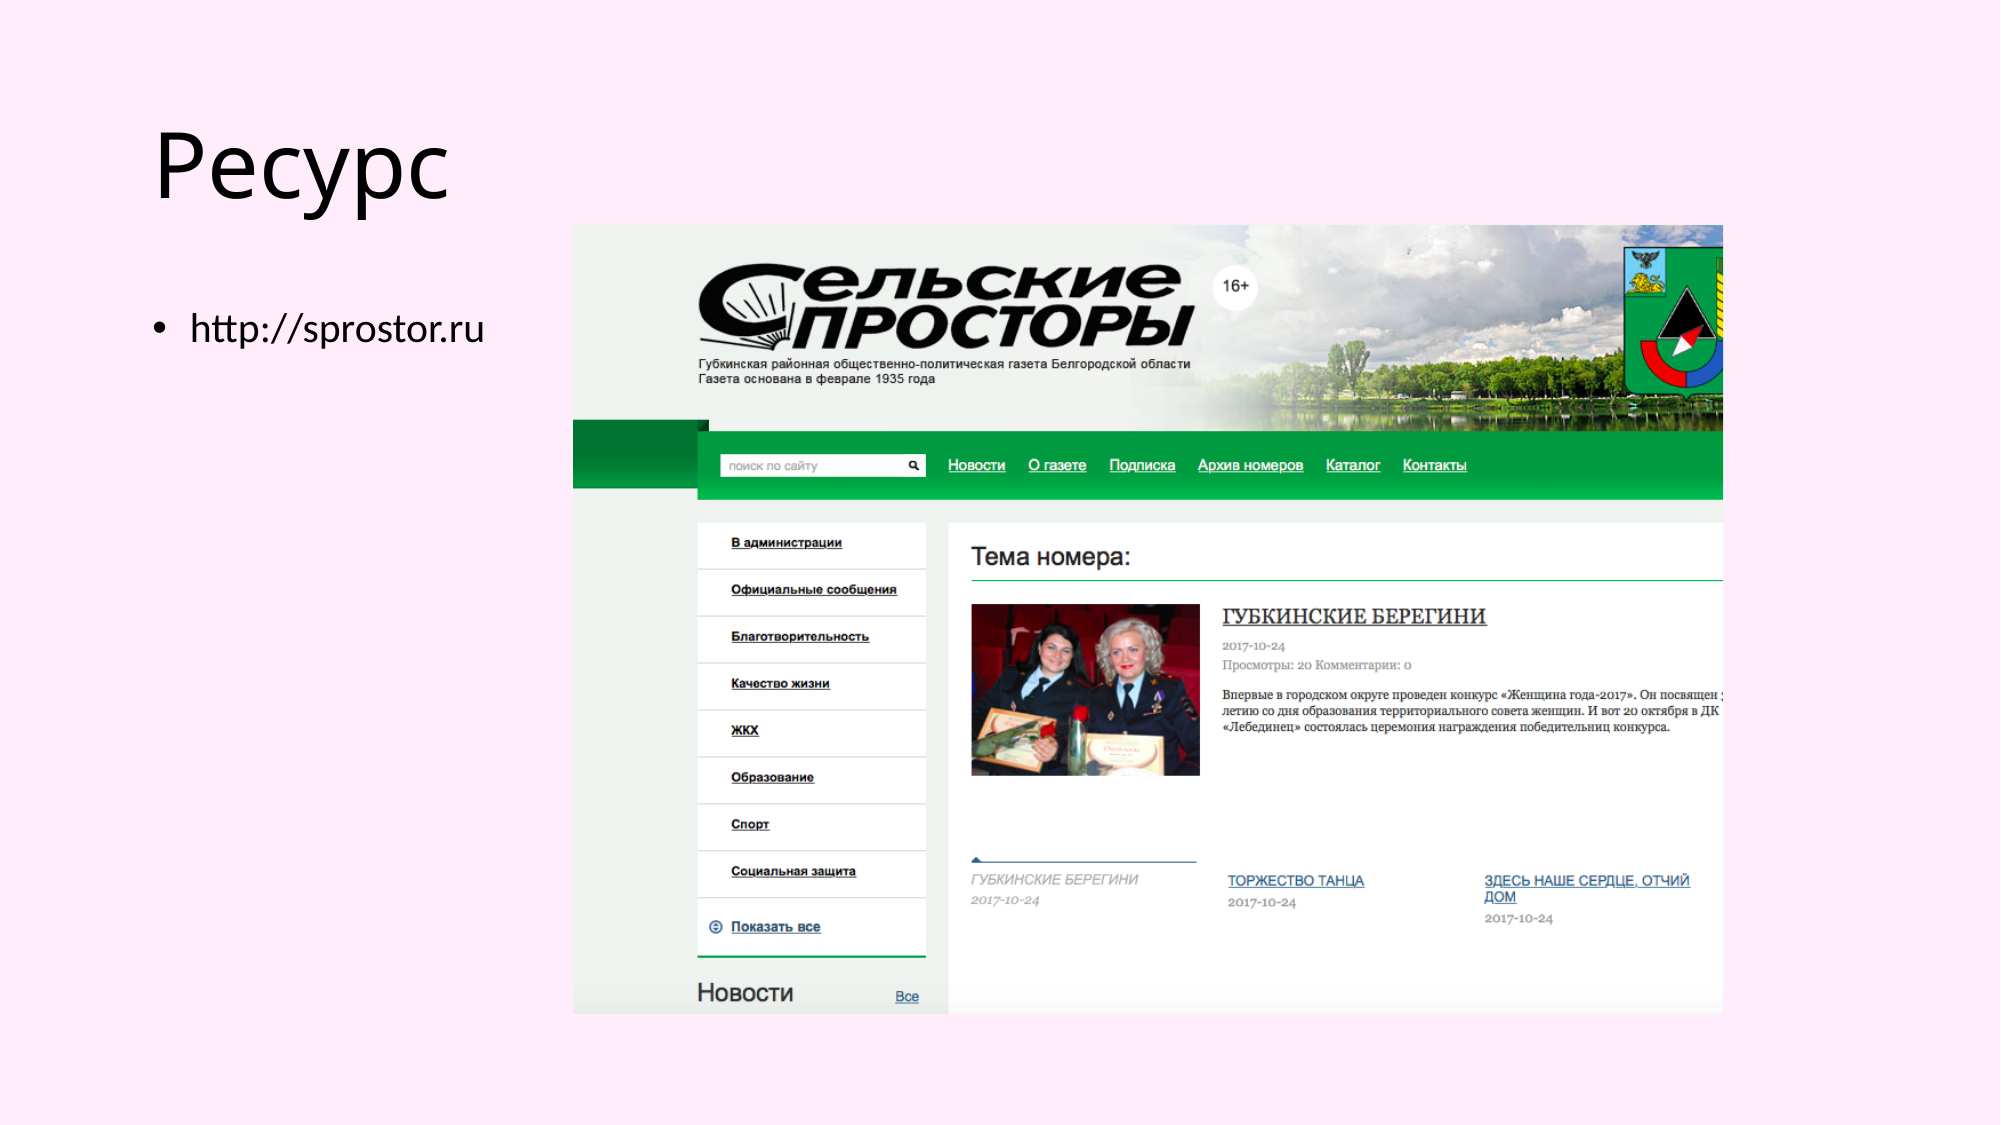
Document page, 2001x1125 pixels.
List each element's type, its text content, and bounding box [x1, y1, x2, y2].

list http://sprostor.ru [137, 299, 573, 1014]
title Ресурс [137, 59, 1863, 278]
picture [573, 224, 1724, 1014]
